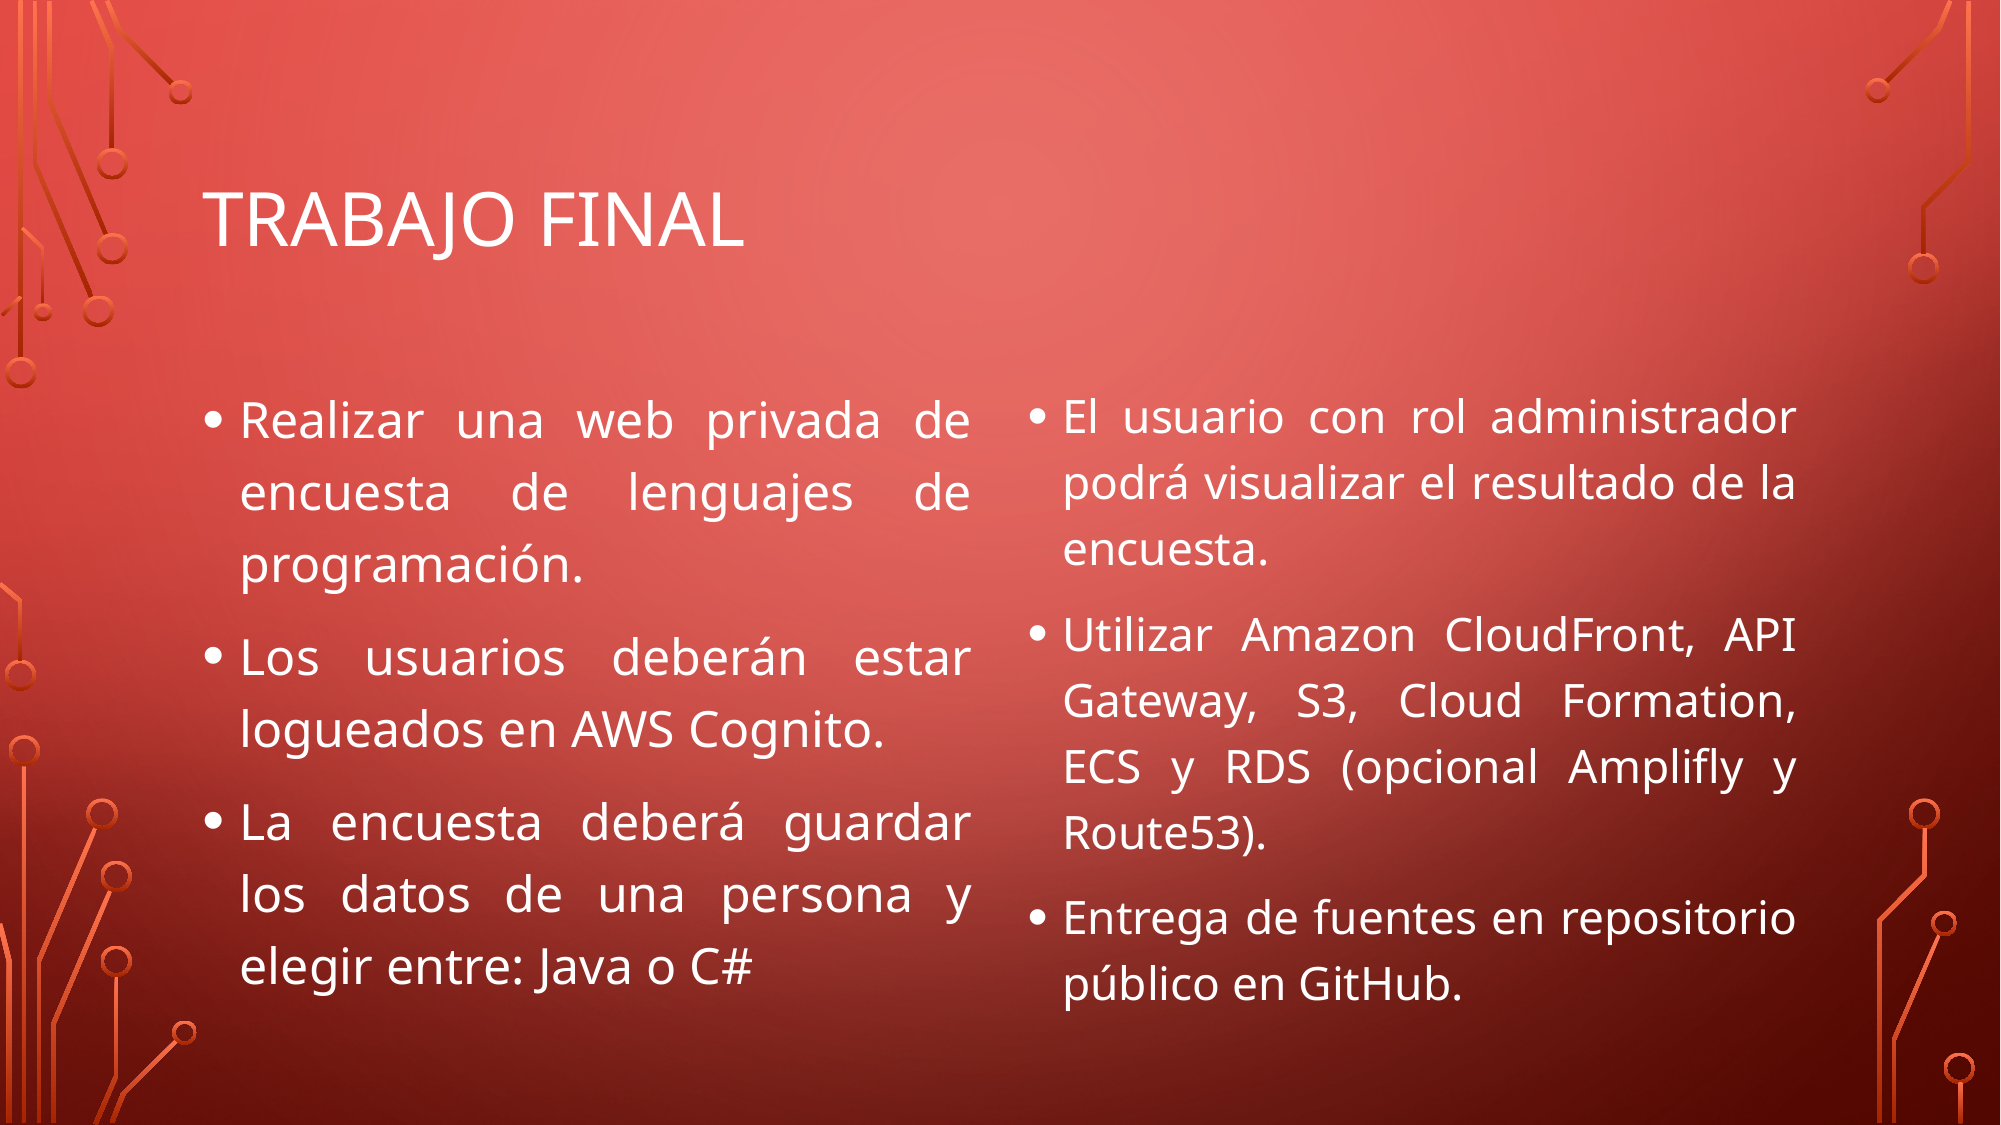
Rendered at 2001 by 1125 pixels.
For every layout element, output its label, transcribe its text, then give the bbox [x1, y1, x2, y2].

list Realizar una web privada de encuesta de lenguajes de programación. Los usuarios deberán estar logueados en AWS Cognito. La encuesta deberá guardar los datos de una persona y elegir entre: Java o C# [187, 369, 988, 1024]
title Trabajo final [187, 101, 1813, 344]
list El usuario con rol administrador podrá visualizar el resultado de la encuesta. Utilizar Amazon CloudFront, API Gateway, S3, Cloud Formation, ECS y RDS (opcional Amplifly y Route53). Entrega de fuentes en repositorio público en GitHub. [1012, 369, 1813, 1024]
